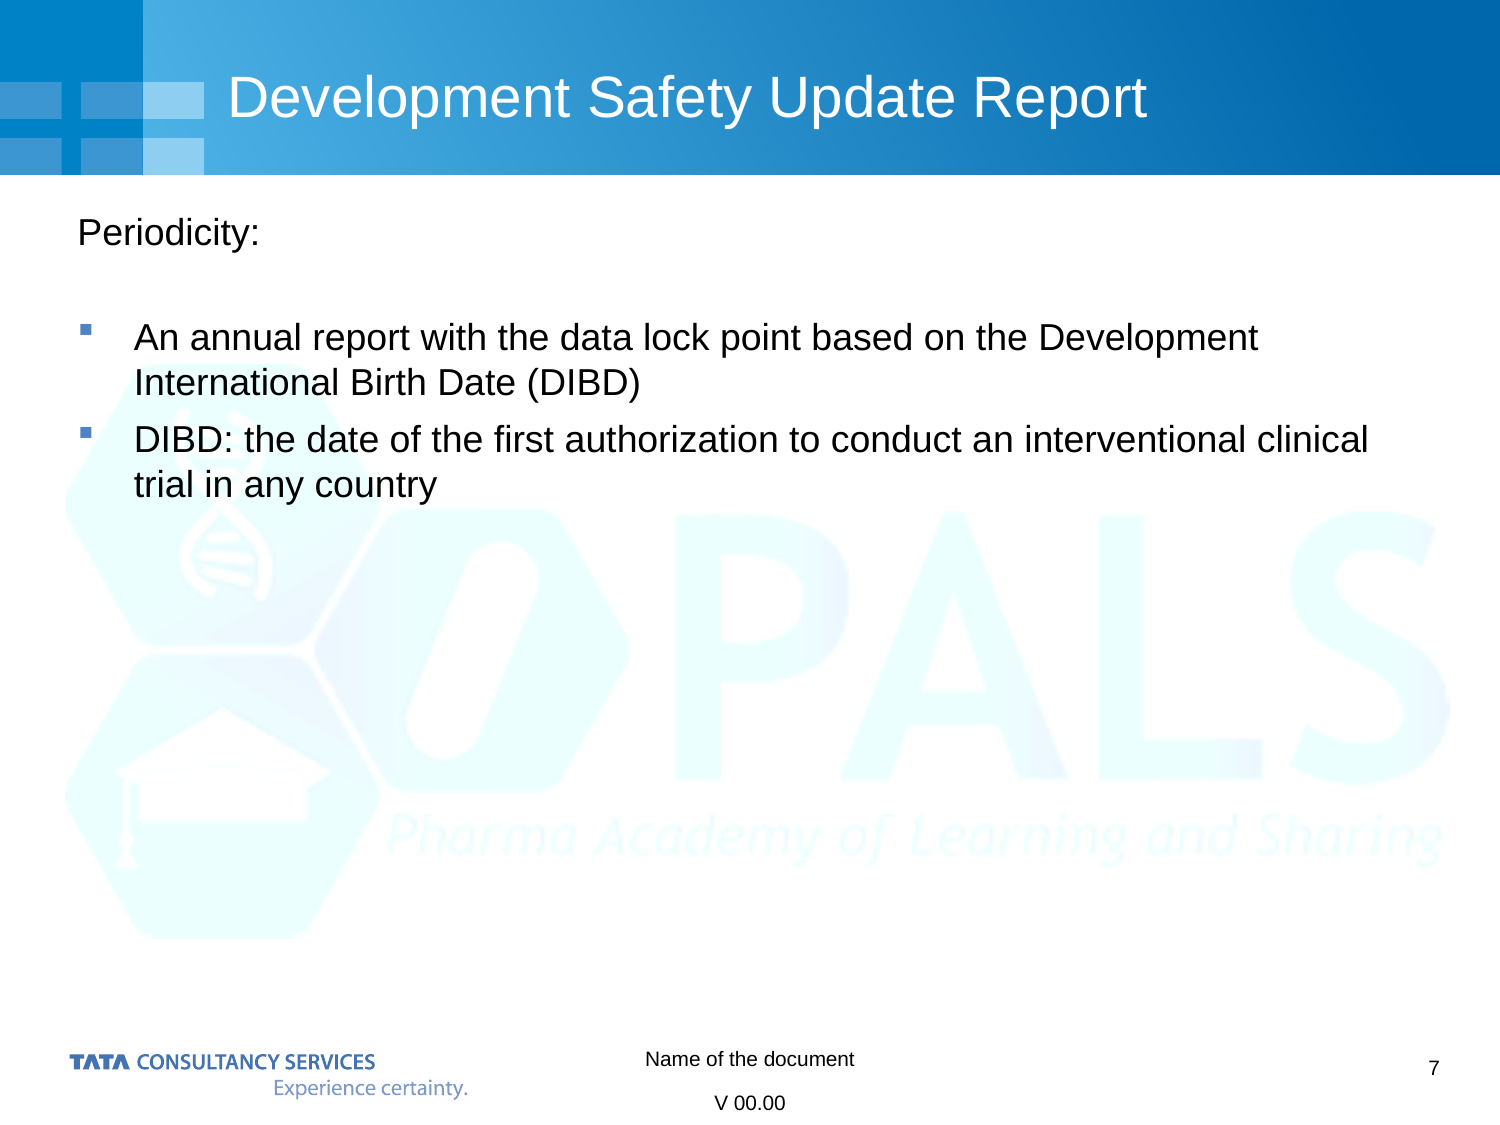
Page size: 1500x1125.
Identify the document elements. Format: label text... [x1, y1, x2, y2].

list Periodicity: An annual report with the data lock point based on the Development International Birth Date (DIBD) DIBD: the date of the first authorization to conduct an interventional clinical trial in any country [62, 200, 1445, 943]
title Development Safety Update Report [212, 54, 1450, 135]
